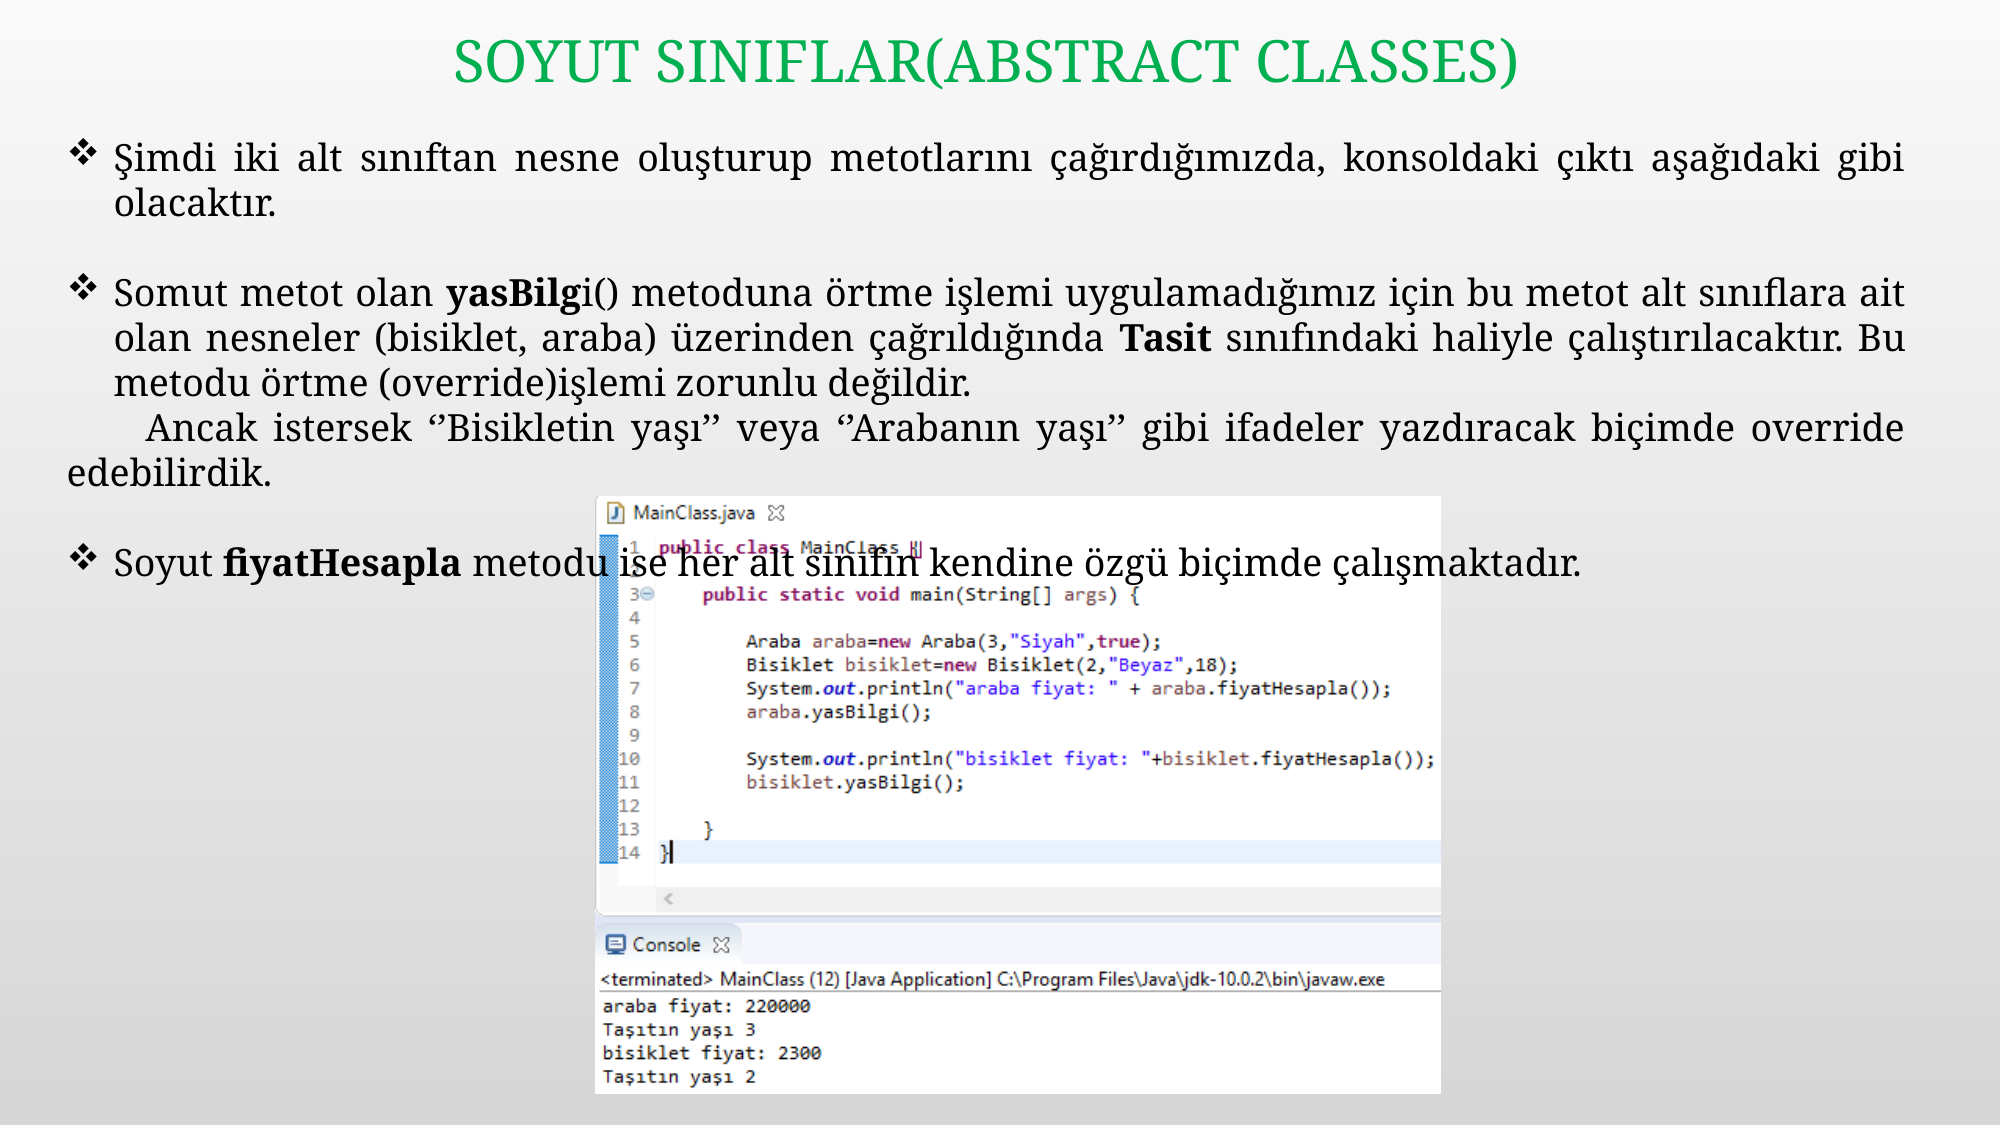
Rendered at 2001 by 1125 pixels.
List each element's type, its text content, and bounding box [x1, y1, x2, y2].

picture [595, 496, 1441, 1094]
text_box Şimdi iki alt sınıftan nesne oluşturup metotlarını çağırdığımızda, konsoldaki çıktı aşağıdaki gibi olacaktır. Somut metot olan yasBilgi() metoduna örtme işlemi uygulamadığımız için bu metot alt sınıflara ait olan nesneler (bisiklet, araba) üzerinden çağrıldığında Tasit sınıfındaki haliyle çalıştırılacaktır. Bu metodu örtme (override)işlemi zorunlu değildir. Ancak istersek ‘’Bisikletin yaşı’’ veya ‘’Arabanın yaşı’’ gibi ifadeler yazdıracak biçimde override edebilirdik. Soyut fiyatHesapla metodu ise her alt sınıfın kendine özgü biçimde çalışmaktadır. [51, 127, 1922, 592]
text_box SOYUT SINIFLAR(ABSTRACT CLASSES) [438, 16, 1535, 102]
